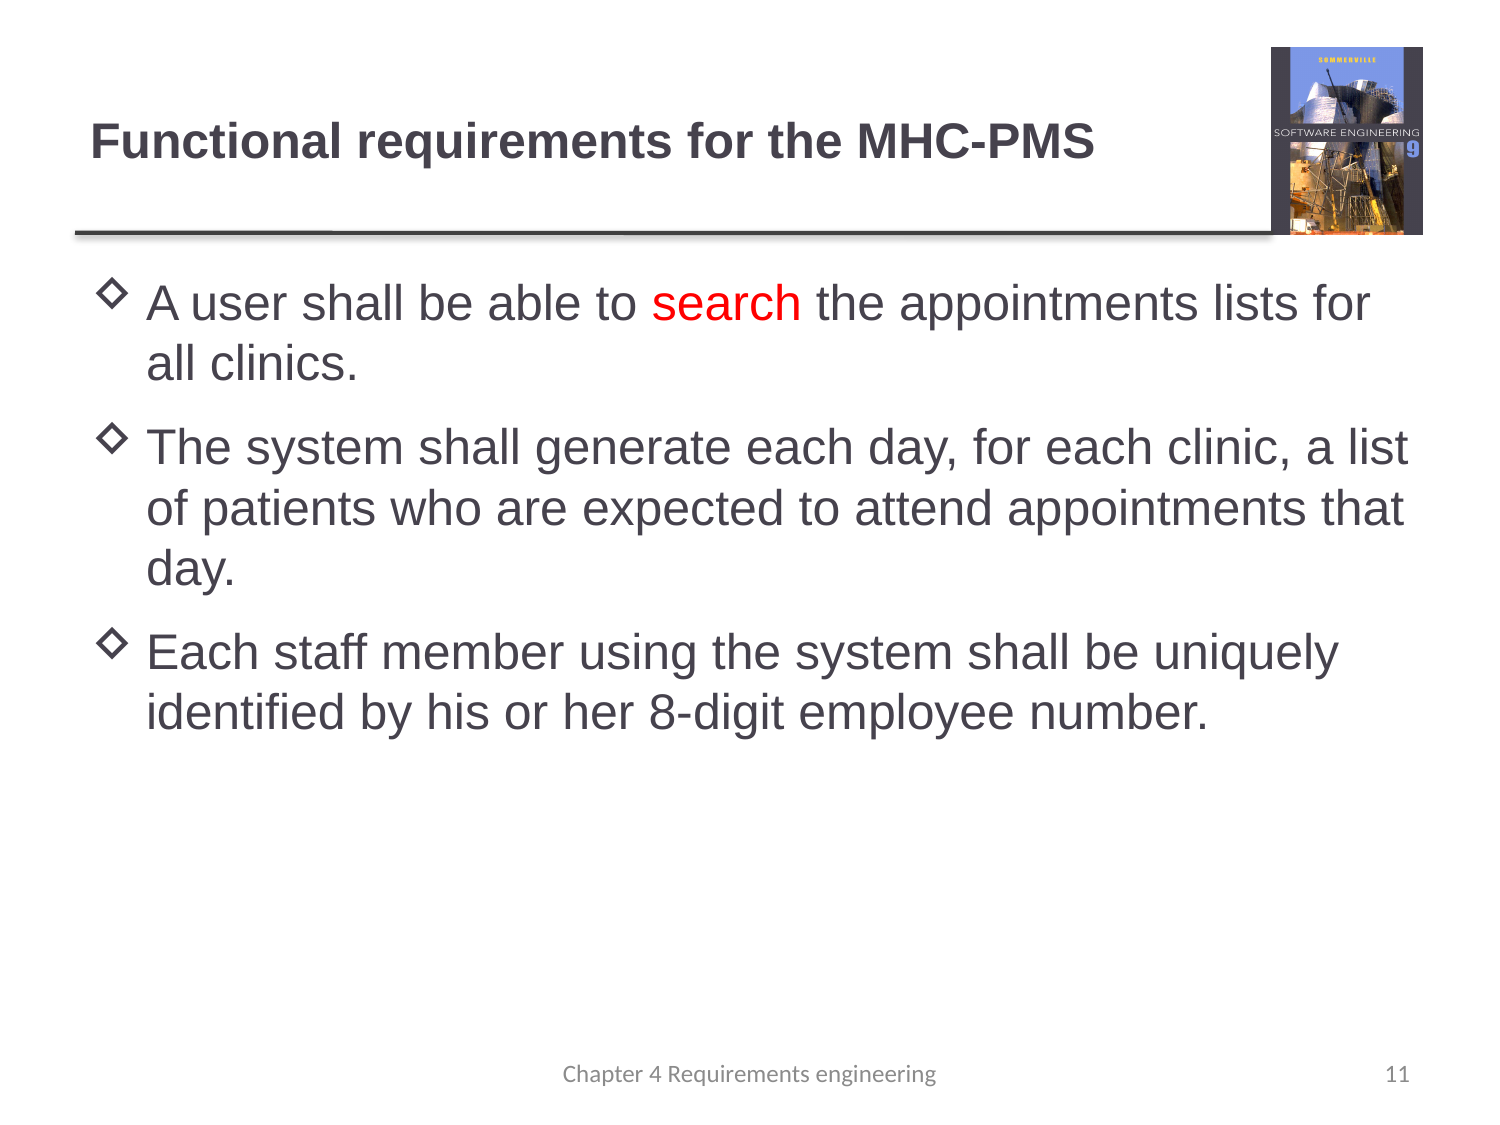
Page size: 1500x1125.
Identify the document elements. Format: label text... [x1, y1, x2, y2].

list A user shall be able to search the appointments lists for all clinics. The system shall generate each day, for each clinic, a list of patients who are expected to attend appointments that day. Each staff member using the system shall be uniquely identified by his or her 8-digit employee number. [75, 262, 1425, 1005]
slide_number 11 [1074, 1042, 1425, 1103]
picture [1272, 47, 1423, 235]
title Functional requirements for the MHC-PMS [74, 44, 1272, 233]
footer Chapter 4 Requirements engineering [512, 1042, 988, 1103]
